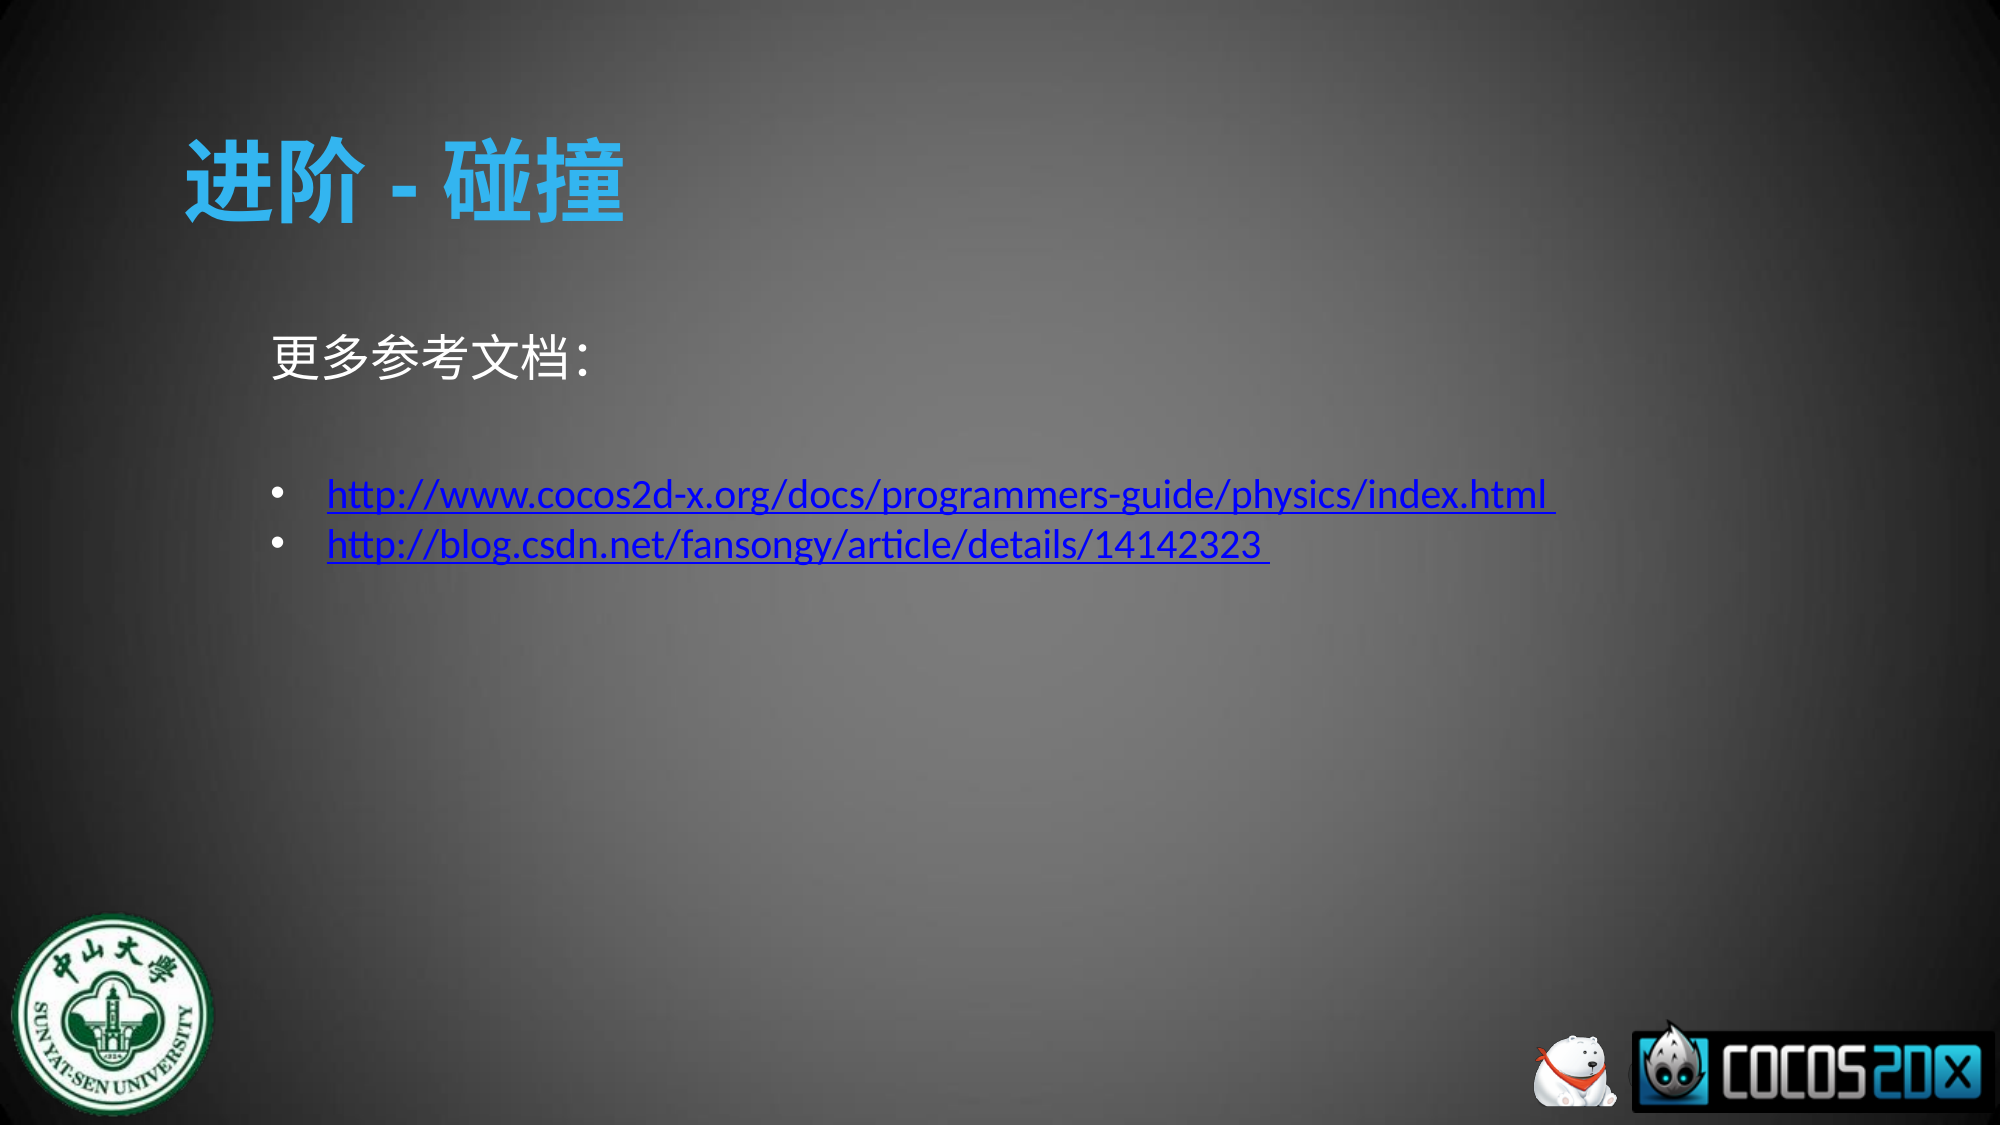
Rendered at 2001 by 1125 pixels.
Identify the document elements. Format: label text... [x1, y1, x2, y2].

text_box [0, 901, 267, 1125]
picture [0, 0, 2000, 1125]
text_box 更多参考文档： http://www.cocos2d-x.org/docs/programmers-guide/physics/index.html http://blog.csdn.net/fansongy/article/details/14142323 [268, 326, 1876, 568]
text_box [1525, 1031, 1632, 1111]
title 进阶-碰撞 [181, 124, 1819, 312]
text_box [1632, 1019, 1996, 1113]
